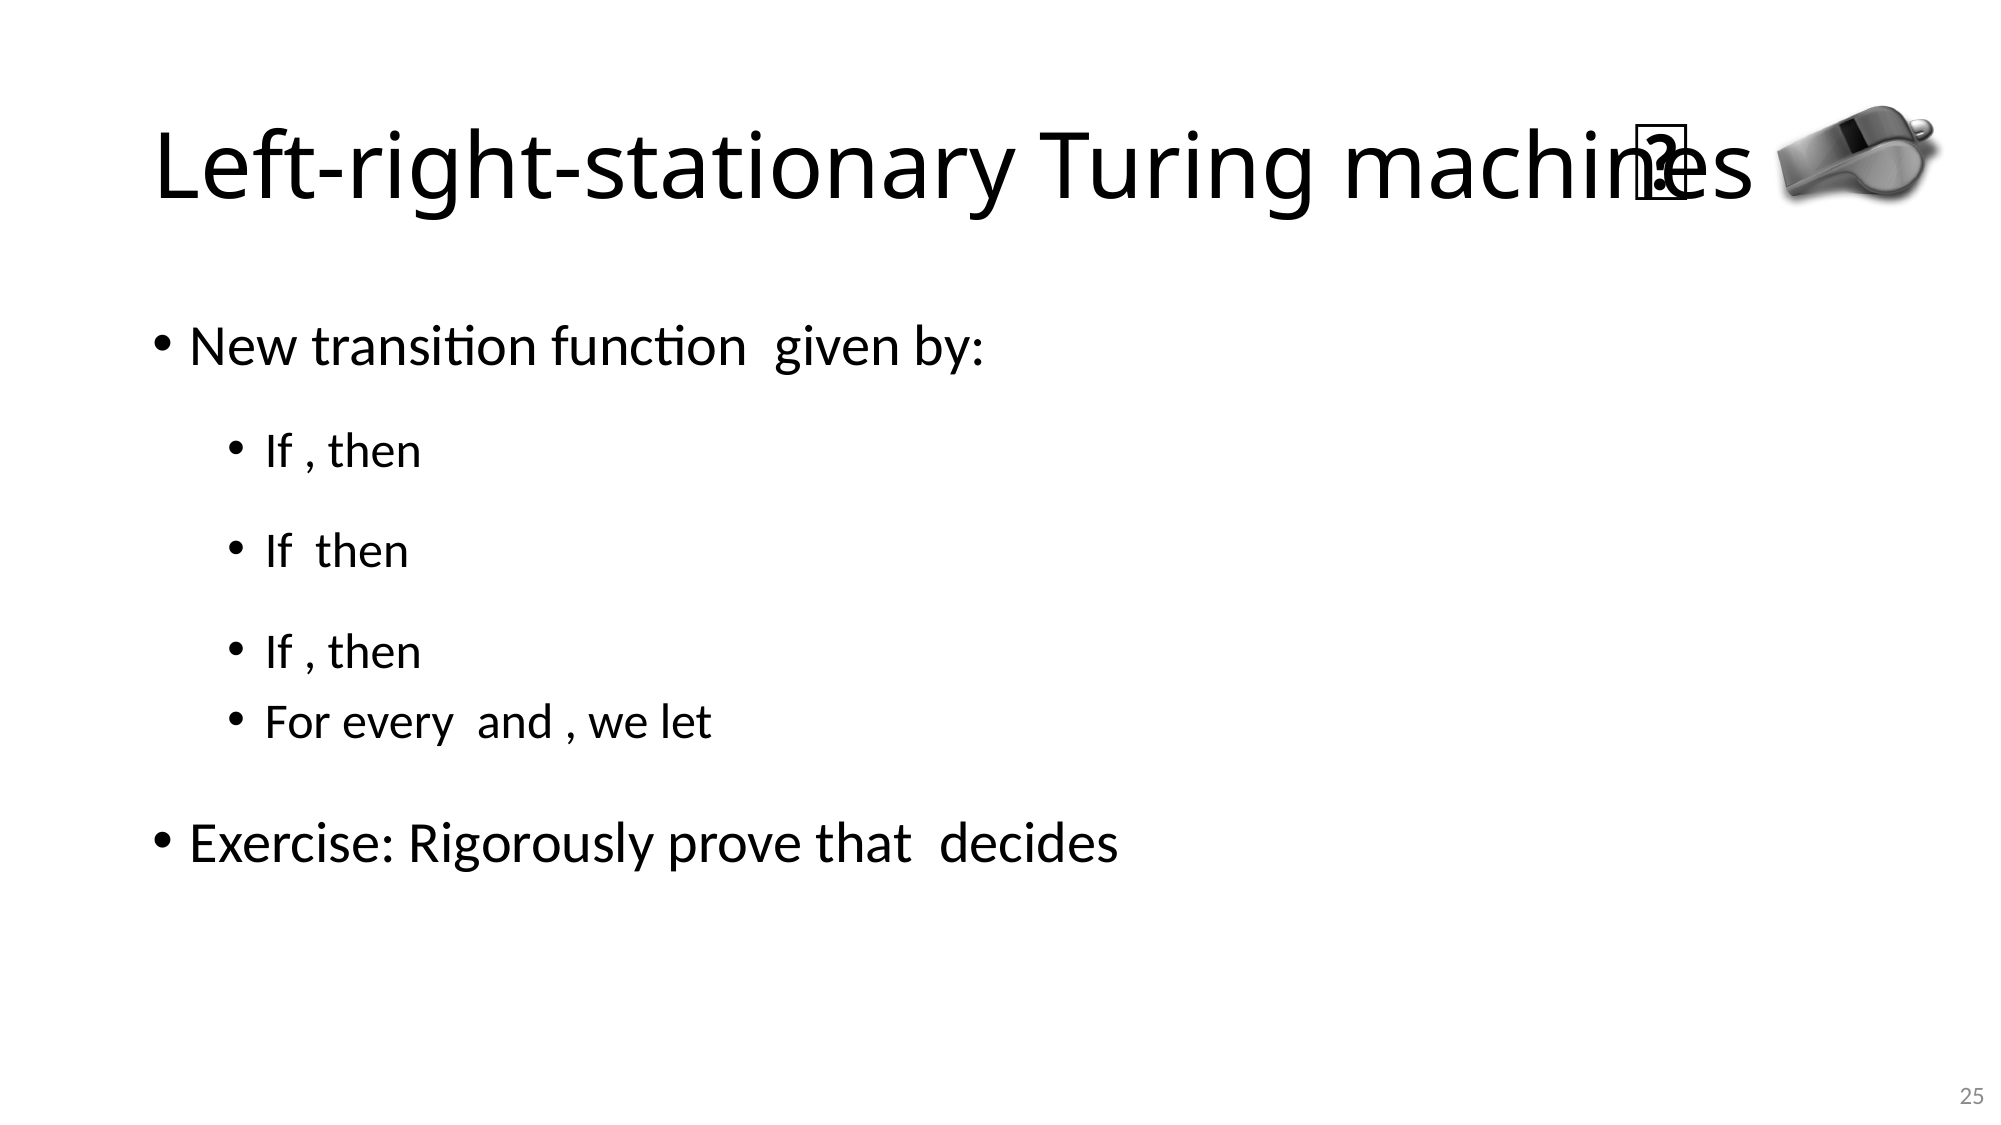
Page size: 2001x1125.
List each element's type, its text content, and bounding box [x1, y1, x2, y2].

slide_number 25 [1550, 1064, 2000, 1125]
title Left-right-stationary Turing machines [137, 59, 1863, 278]
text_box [1619, 80, 1946, 232]
